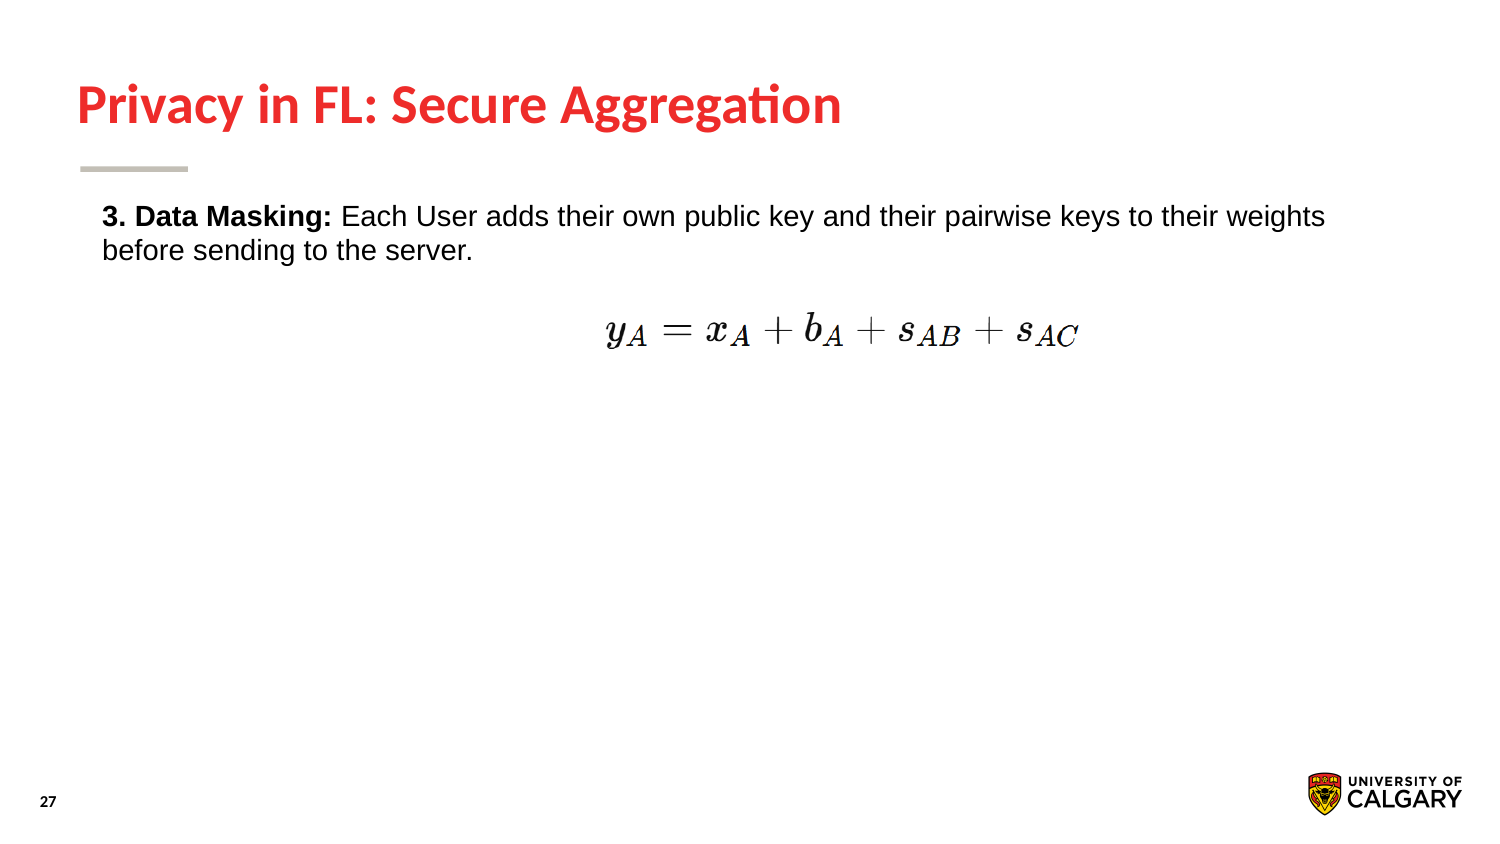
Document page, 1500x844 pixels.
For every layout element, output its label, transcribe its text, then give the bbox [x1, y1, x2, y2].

title Privacy in FL: Secure Aggregation [65, 45, 1476, 167]
text_box 3. Data Masking: Each User adds their own public key and their pairwise keys to their weights before sending to the server. [87, 181, 1378, 704]
picture [1291, 759, 1479, 825]
picture [65, 274, 1096, 443]
